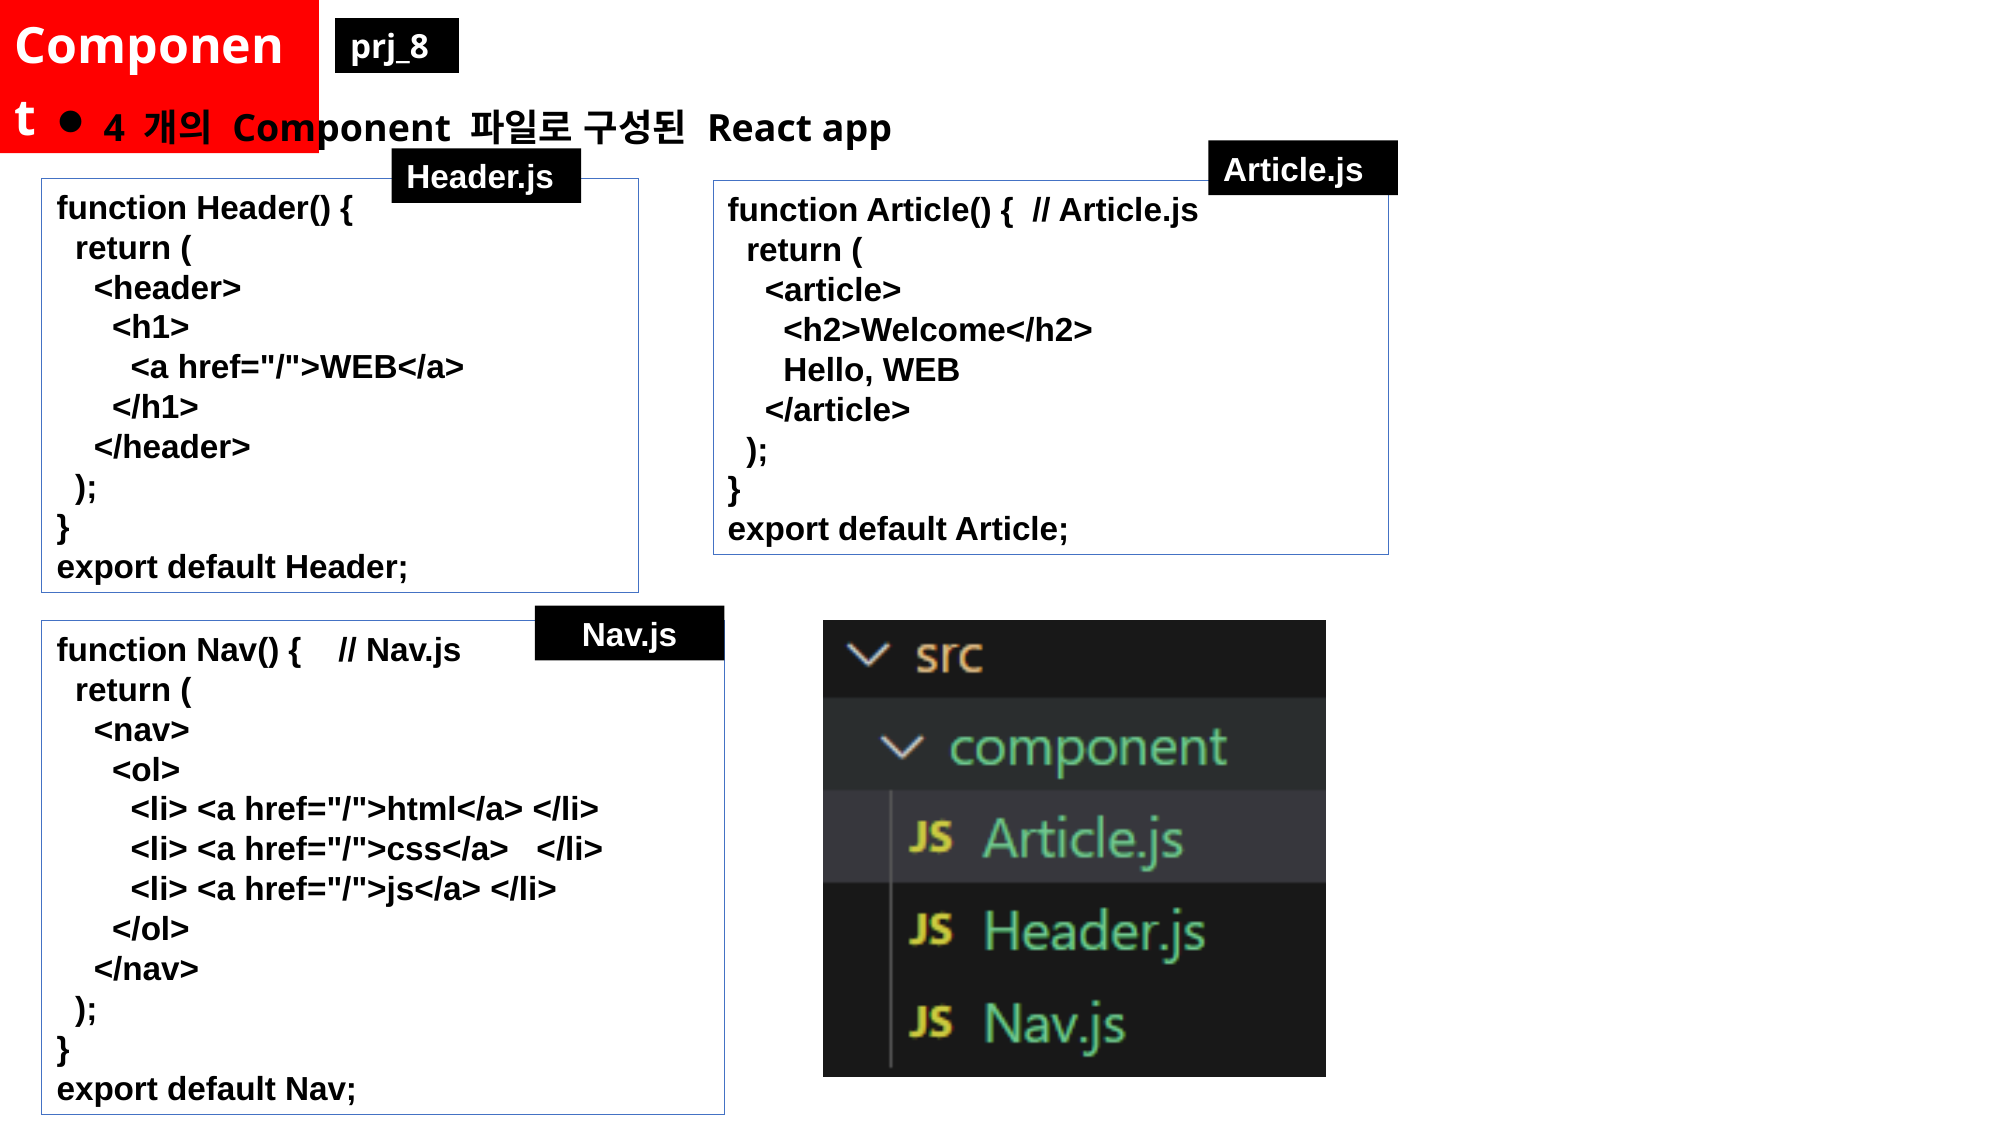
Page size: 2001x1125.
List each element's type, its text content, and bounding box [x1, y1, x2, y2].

text_box 4 개의 Component 파일로 구성된 React app [41, 96, 983, 156]
text_box function Article() { // Article.js return ( <article> <h2>Welcome</h2> Hello, WEB </article> ); } export default Article; [713, 180, 1389, 555]
text_box Article.js [1208, 140, 1398, 196]
text_box function Nav() { // Nav.js return ( <nav> <ol> <li> <a href="/">html</a> </li> <li> <a href="/">css</a> </li> <li> <a href="/">js</a> </li> </ol> </nav> ); } export default Nav; [41, 620, 725, 1115]
picture [823, 620, 1326, 1077]
text_box Nav.js [534, 605, 725, 661]
text_box function Header() { return ( <header> <h1> <a href="/">WEB</a> </h1> </header> ); } export default Header; [41, 178, 639, 593]
text_box Header.js [391, 148, 582, 203]
text_box Component [0, 0, 319, 154]
text_box prj_8 [335, 18, 459, 73]
